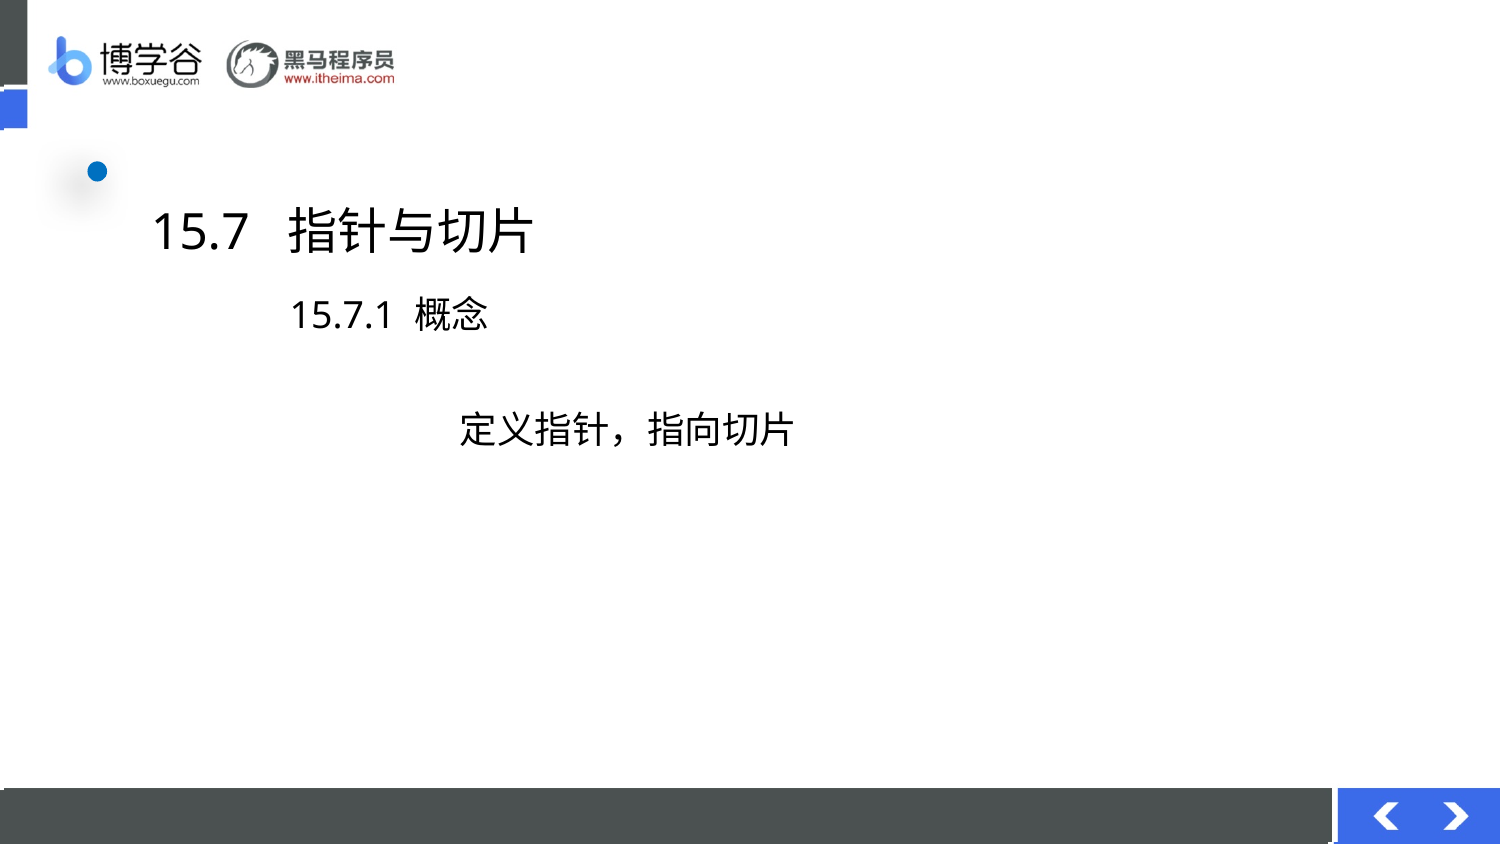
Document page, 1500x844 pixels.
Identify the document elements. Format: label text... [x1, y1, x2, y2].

title 15.7 指针与切片 [135, 173, 798, 268]
text_box 定义指针，指向切片 [444, 398, 812, 458]
picture [0, 0, 1500, 844]
text_box 15.7.1 概念 [274, 283, 505, 344]
text_box [85, 159, 110, 184]
